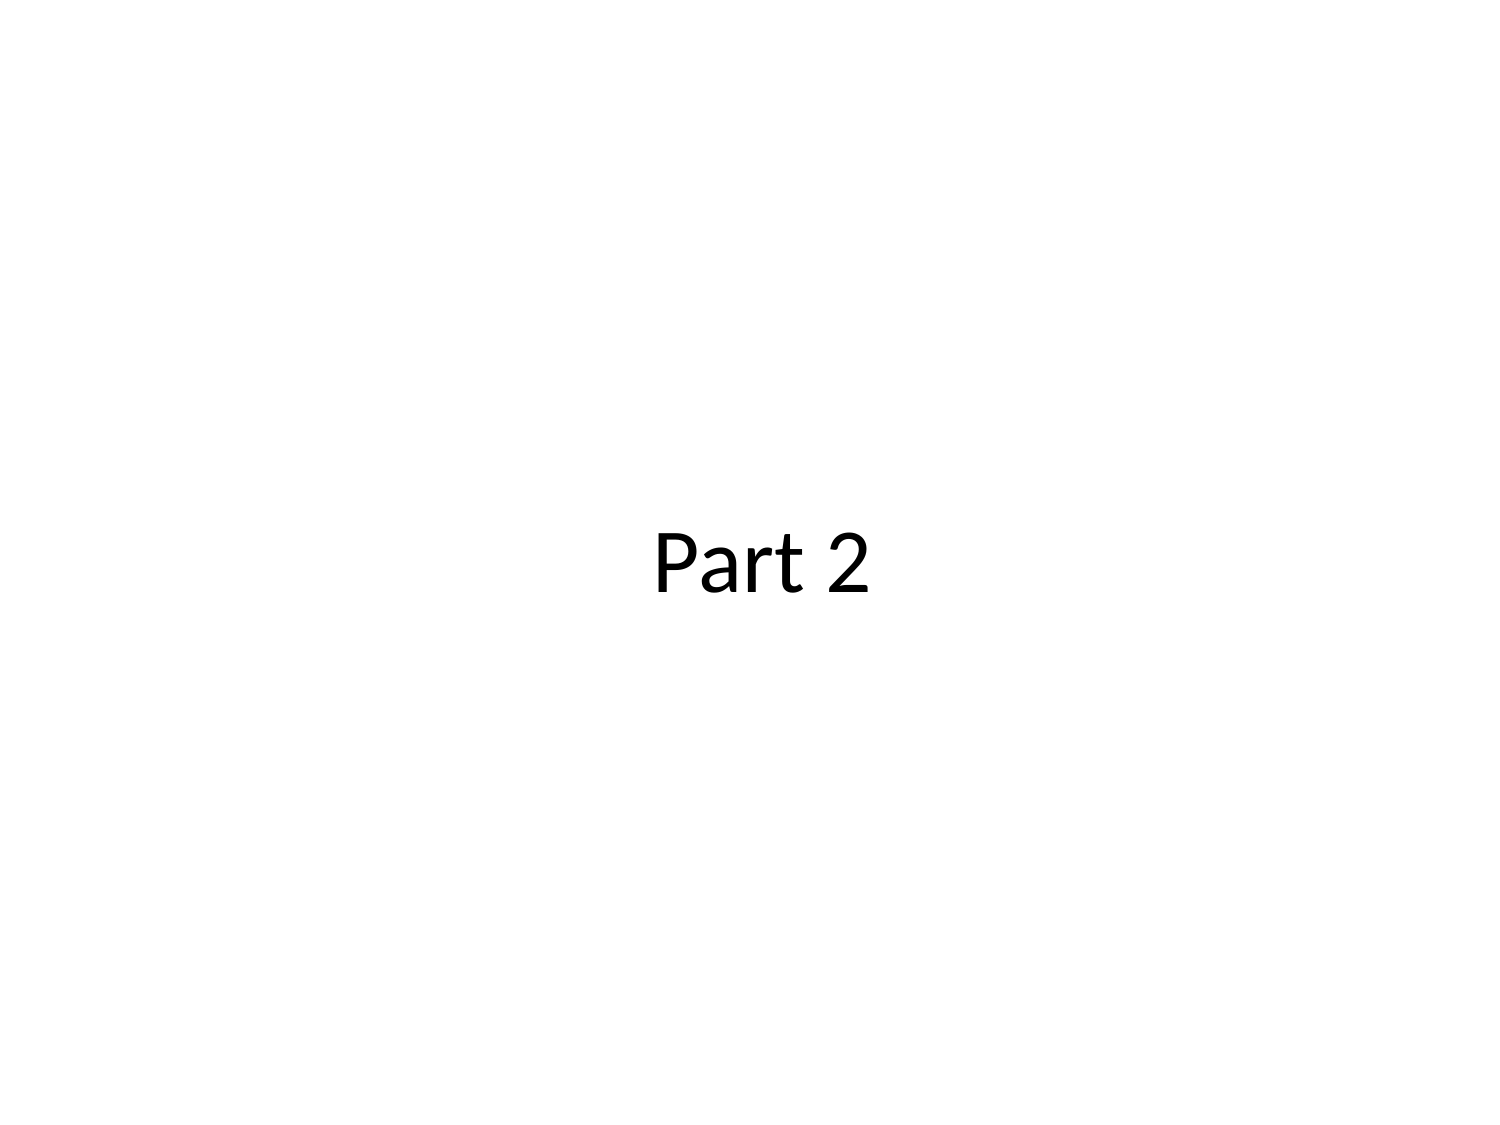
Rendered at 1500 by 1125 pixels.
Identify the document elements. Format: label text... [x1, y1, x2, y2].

title Part 2 [87, 462, 1438, 650]
